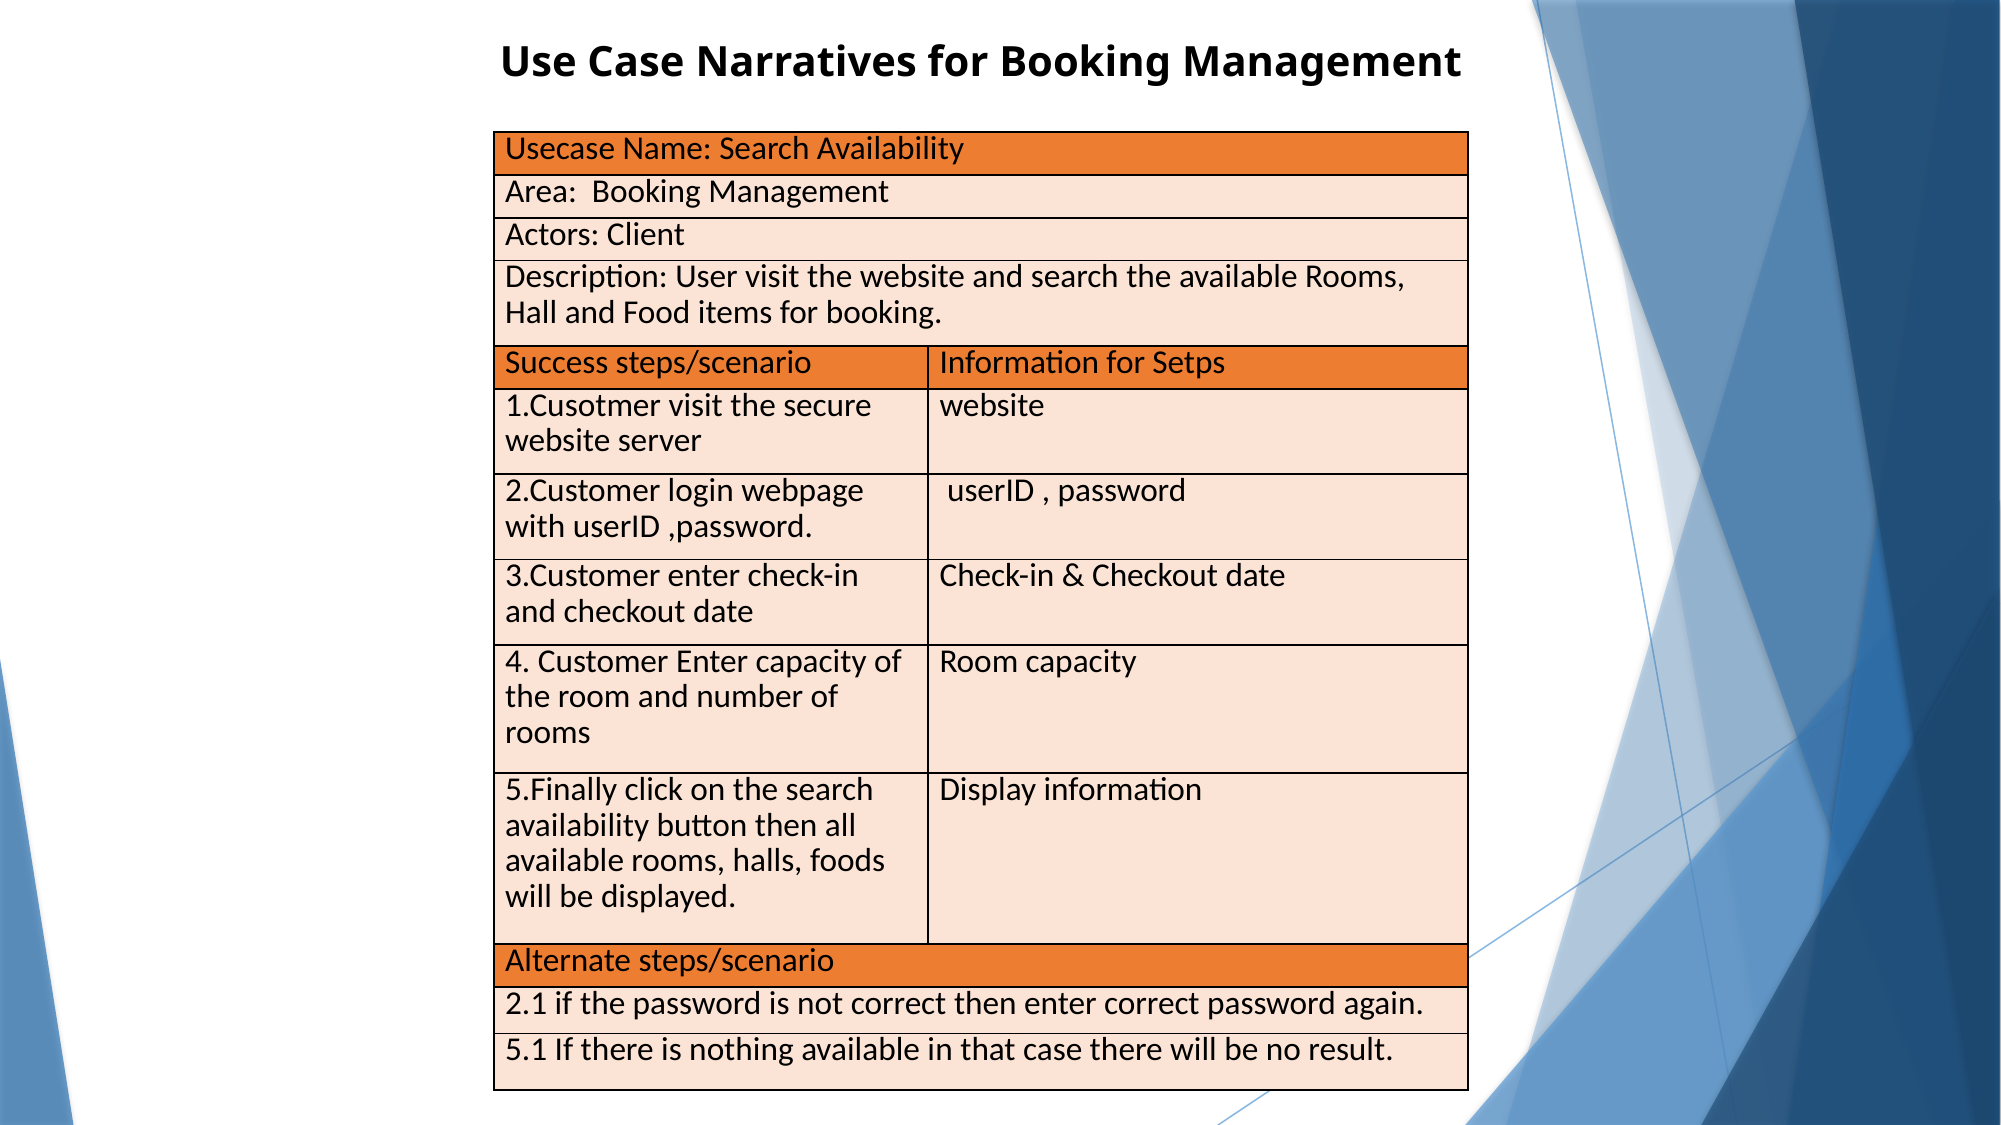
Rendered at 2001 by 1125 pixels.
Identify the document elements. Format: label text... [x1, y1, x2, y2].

table_cell Room capacity [929, 646, 1467, 772]
table_cell Description: User visit the website and search the available Rooms, Hall and Food items for booking. [495, 261, 1467, 345]
table_cell 1.Cusotmer visit the secure website server [495, 390, 927, 473]
table_header Usecase Name: Search Availability [495, 133, 1467, 174]
table_cell Alternate steps/scenario [495, 945, 1467, 986]
table_cell website [929, 390, 1467, 473]
table_cell 3.Customer enter check-in and checkout date [495, 560, 927, 644]
table_cell 2.1 if the password is not correct then enter correct password again. [495, 988, 1467, 1033]
table_cell Area: Booking Management [495, 176, 1467, 217]
table_cell 5.1 If there is nothing available in that case there will be no result. [495, 1034, 1467, 1089]
table_cell Check-in & Checkout date [929, 560, 1467, 644]
table_cell Display information [929, 774, 1467, 943]
table_cell 5.Finally click on the search availability button then all available rooms, halls, foods will be displayed. [495, 774, 927, 943]
table_cell Success steps/scenario [495, 347, 927, 388]
table_cell userID , password [929, 475, 1467, 559]
table_cell 4. Customer Enter capacity of the room and number of rooms [495, 646, 927, 772]
table_cell 2.Customer login webpage with userID ,password. [495, 475, 927, 559]
text_box Use Case Narratives for Booking Management [484, 26, 1477, 92]
table_cell Actors: Client [495, 219, 1467, 260]
table_cell Information for Setps [929, 347, 1467, 388]
